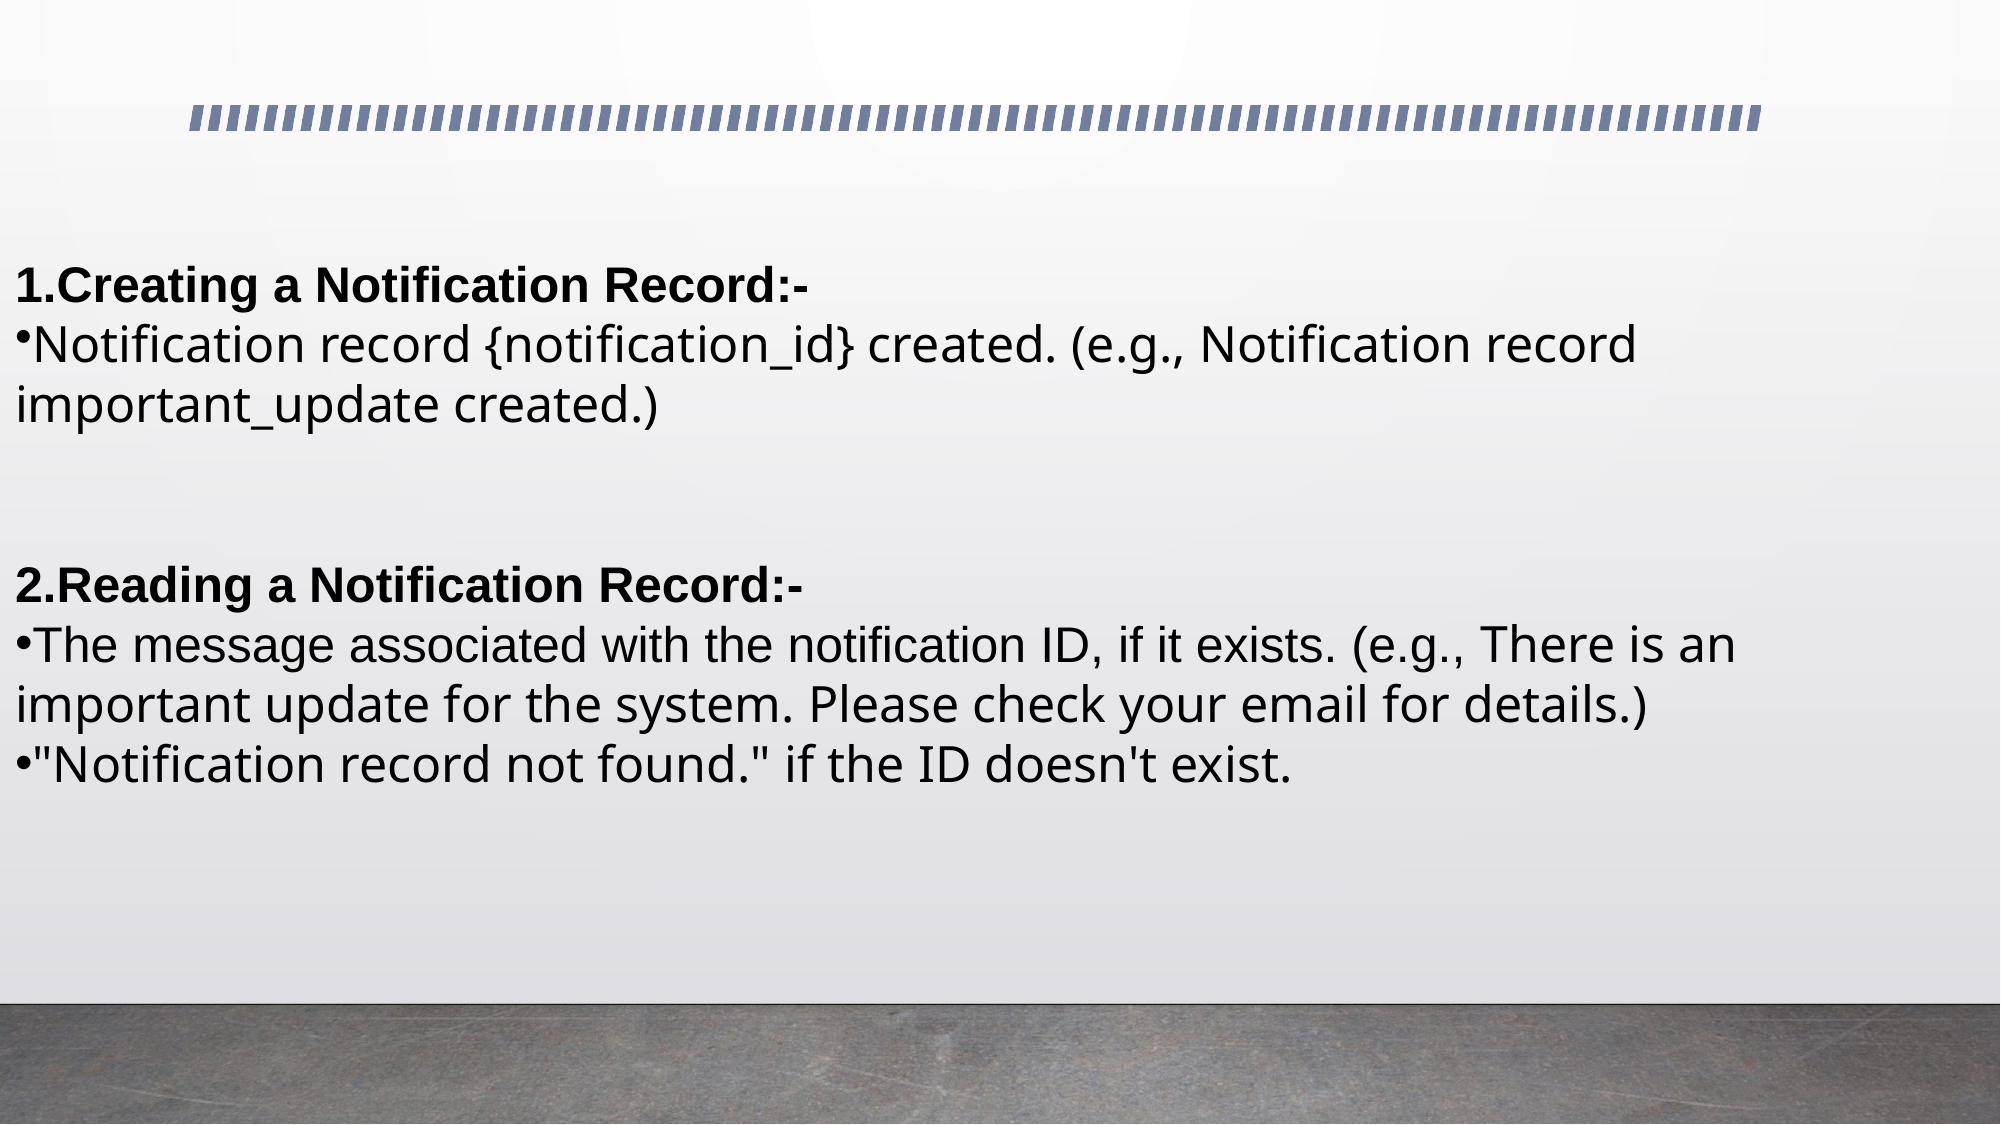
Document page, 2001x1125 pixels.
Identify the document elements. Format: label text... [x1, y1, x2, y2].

picture [0, 1004, 2000, 1124]
list 1.Creating a Notification Record:- Notification record {notification_id} created. (e.g., Notification record important_update created.) 2.Reading a Notification Record:- The message associated with the notification ID, if it exists. (e.g., There is an important update for the system. Please check your email for details.) "Notification record not found." if the ID doesn't exist. [0, 5, 2000, 846]
